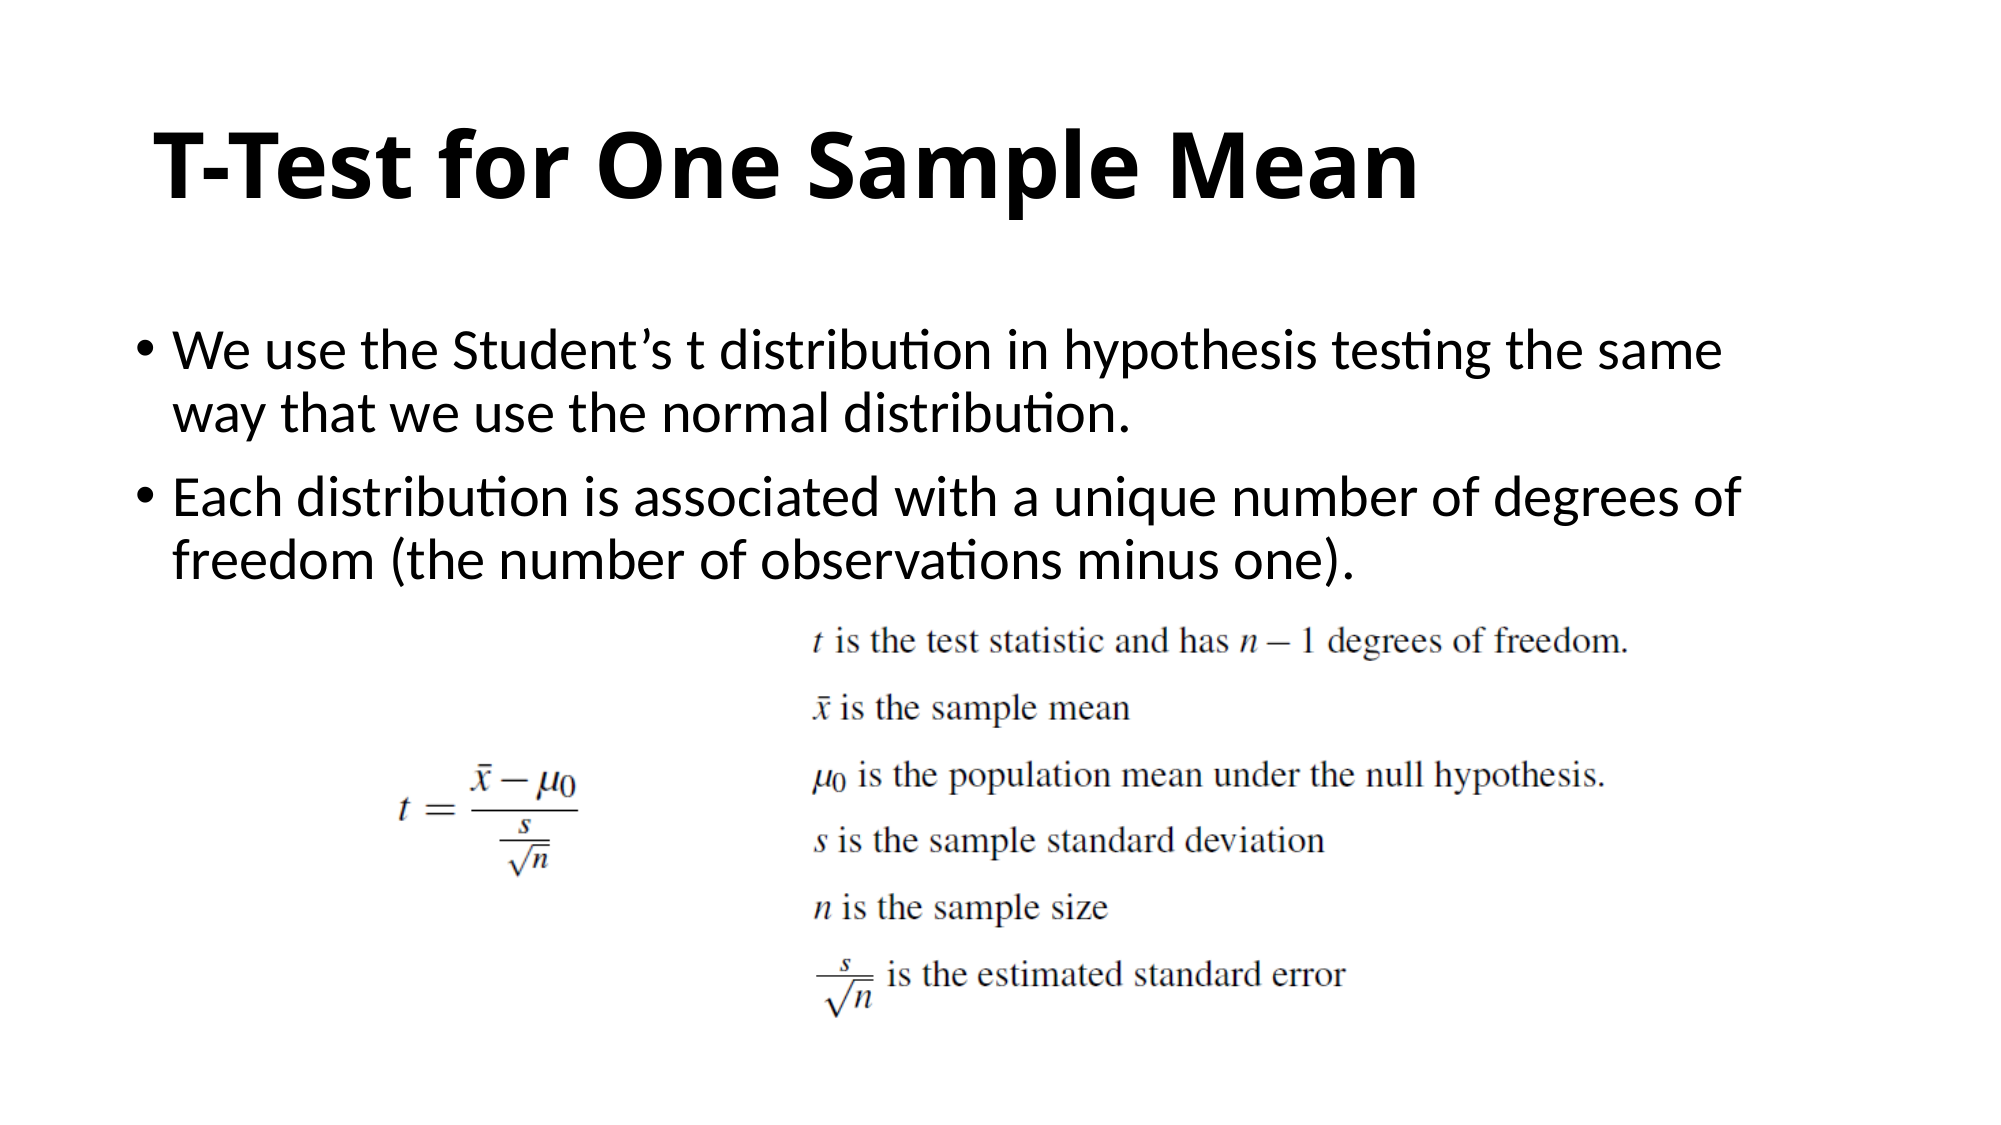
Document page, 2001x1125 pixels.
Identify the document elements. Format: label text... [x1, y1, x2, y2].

title T-Test for One Sample Mean [137, 59, 1863, 278]
picture [357, 744, 616, 898]
picture [784, 620, 1643, 1026]
list We use the Student’s t distribution in hypothesis testing the same way that we use the normal distribution. Each distribution is associated with a unique number of degrees of freedom (the number of observations minus one). [120, 311, 1846, 1026]
